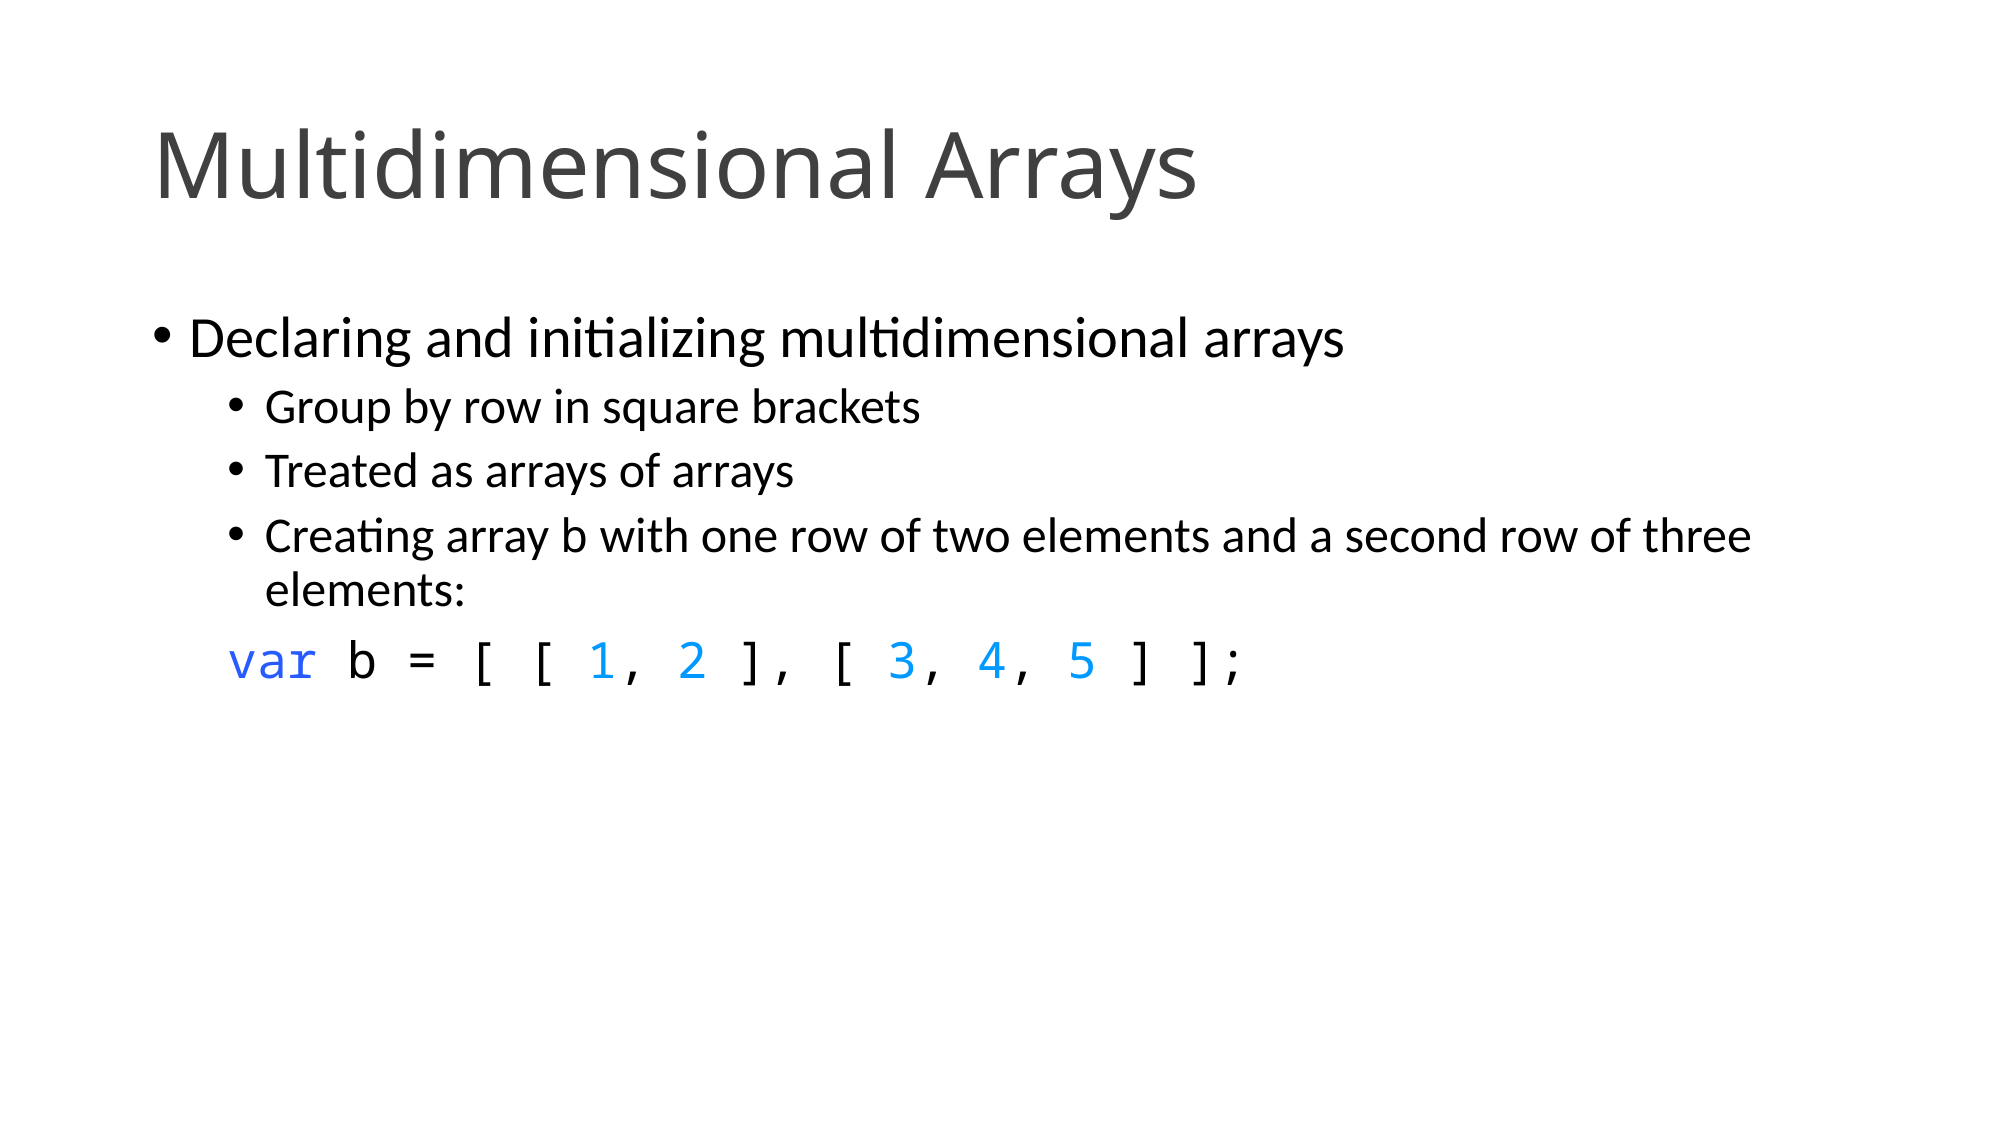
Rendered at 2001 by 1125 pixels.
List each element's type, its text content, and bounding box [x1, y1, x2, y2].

title Multidimensional Arrays [137, 59, 1863, 278]
list Declaring and initializing multidimensional arrays Group by row in square brackets Treated as arrays of arrays Creating array b with one row of two elements and a second row of three elements: var b = [ [ 1, 2 ], [ 3, 4, 5 ] ]; [137, 299, 1863, 1014]
